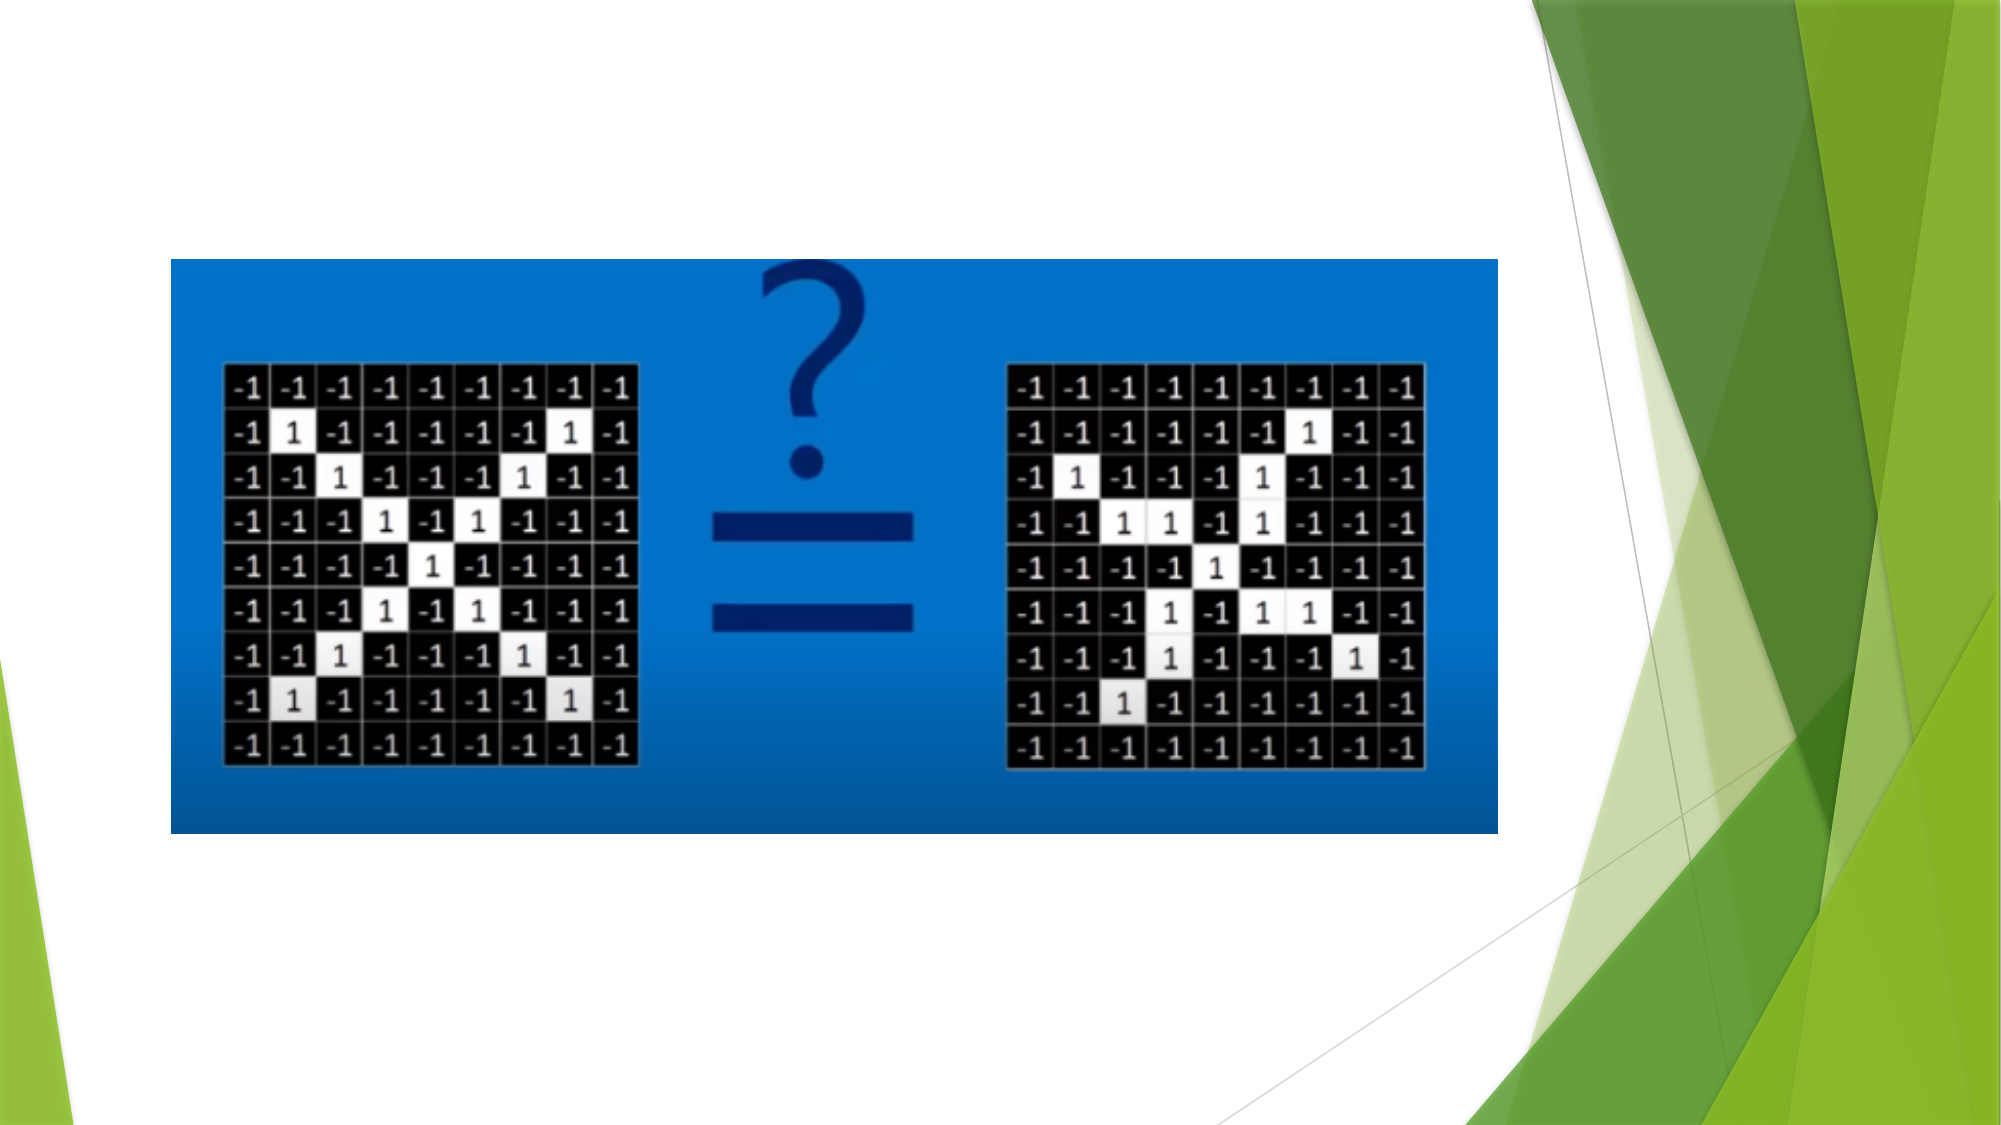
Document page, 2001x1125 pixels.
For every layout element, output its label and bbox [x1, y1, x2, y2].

list [170, 259, 1498, 835]
